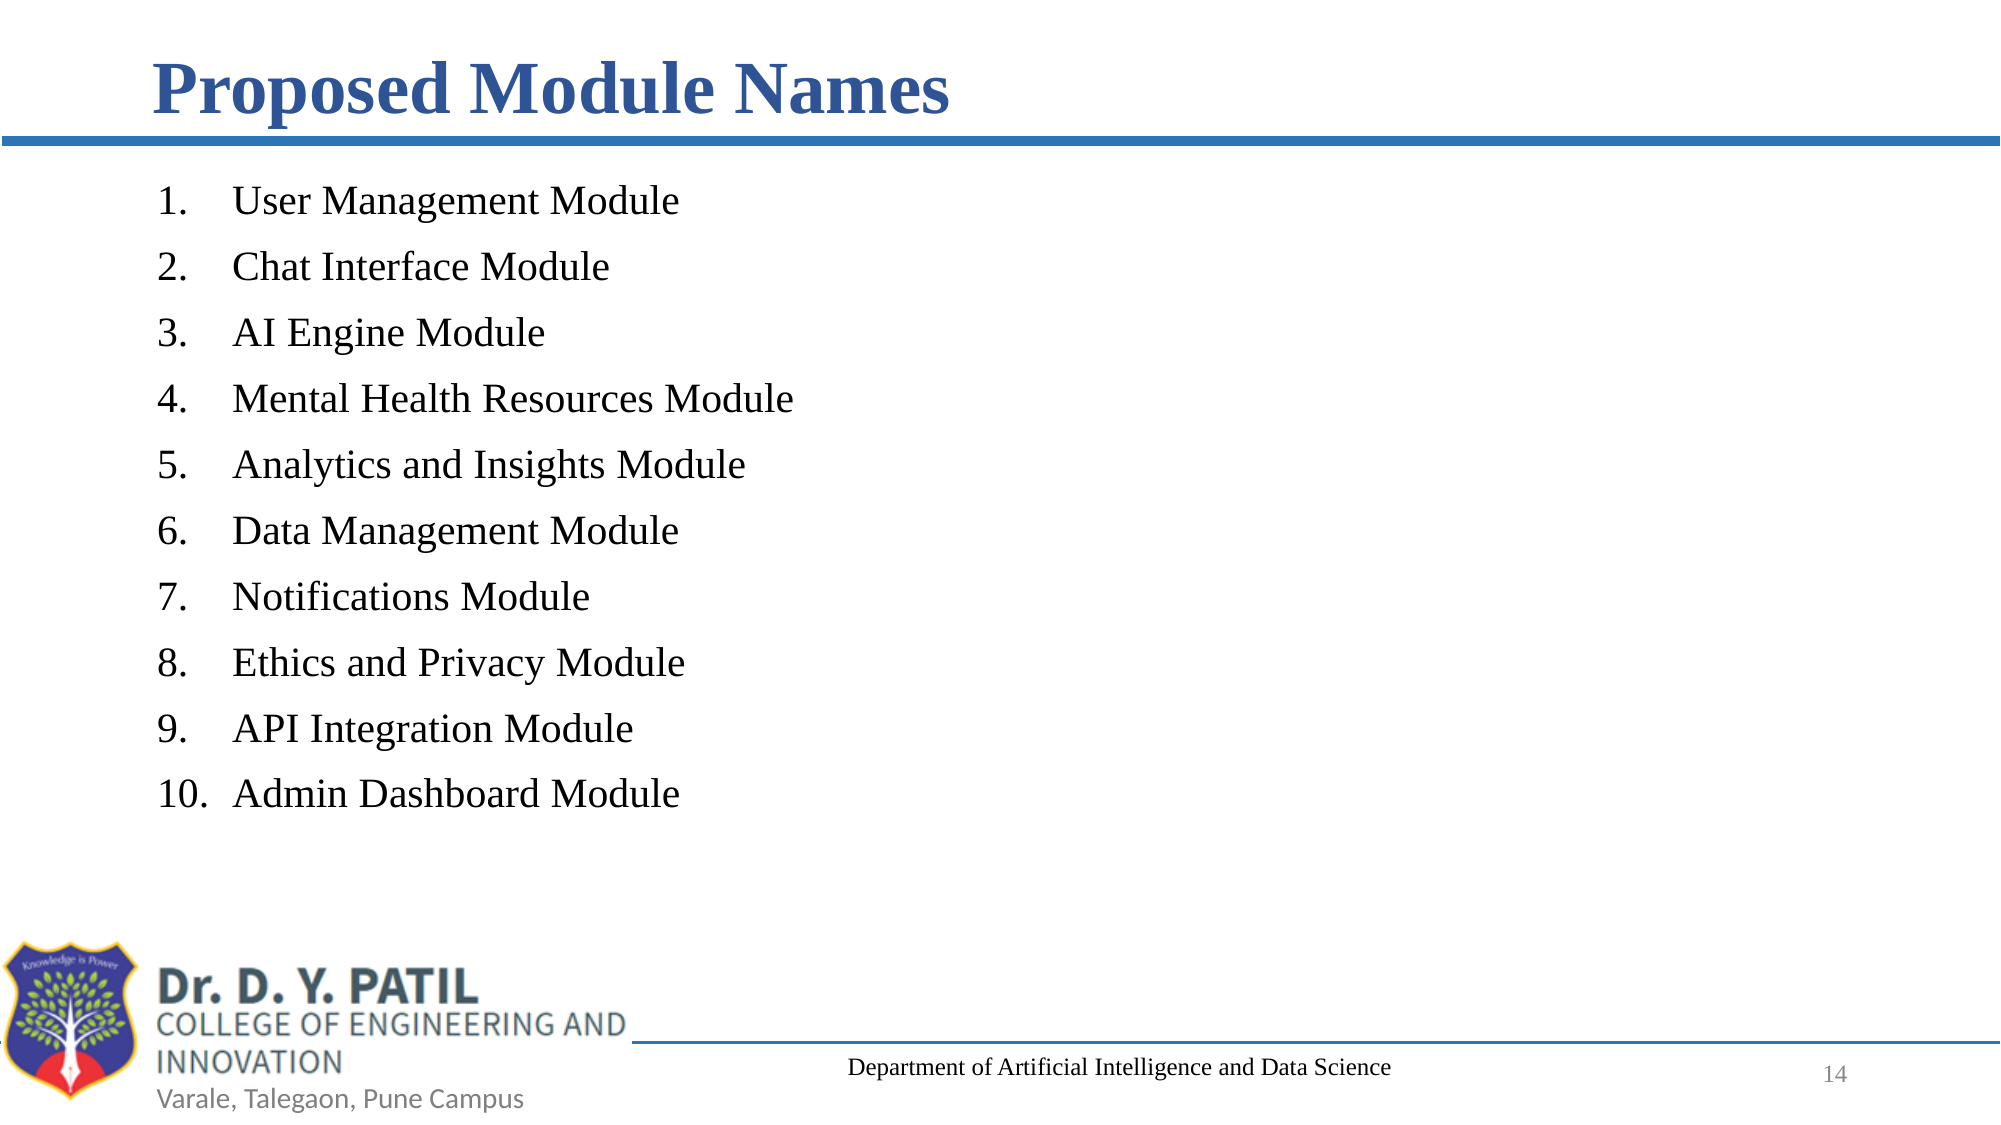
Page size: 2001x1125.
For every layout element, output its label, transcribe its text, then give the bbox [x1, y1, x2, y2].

slide_number ‹#› [1412, 1042, 1863, 1103]
text_box Department of Artificial Intelligence and Data Science [827, 1042, 1413, 1088]
picture [322, 1096, 330, 1106]
picture [472, 1096, 478, 1106]
picture [1, 935, 632, 1106]
picture [487, 1096, 494, 1106]
picture [464, 1096, 469, 1106]
picture [368, 1091, 375, 1099]
text_box Proposed Module Names [137, 30, 1066, 136]
list User Management Module Chat Interface Module AI Engine Module Mental Health Resources Module Analytics and Insights Module Data Management Module Notifications Module Ethics and Privacy Module API Integration Module Admin Dashboard Module [142, 171, 1799, 1009]
picture [398, 1096, 404, 1106]
picture [339, 1096, 345, 1106]
